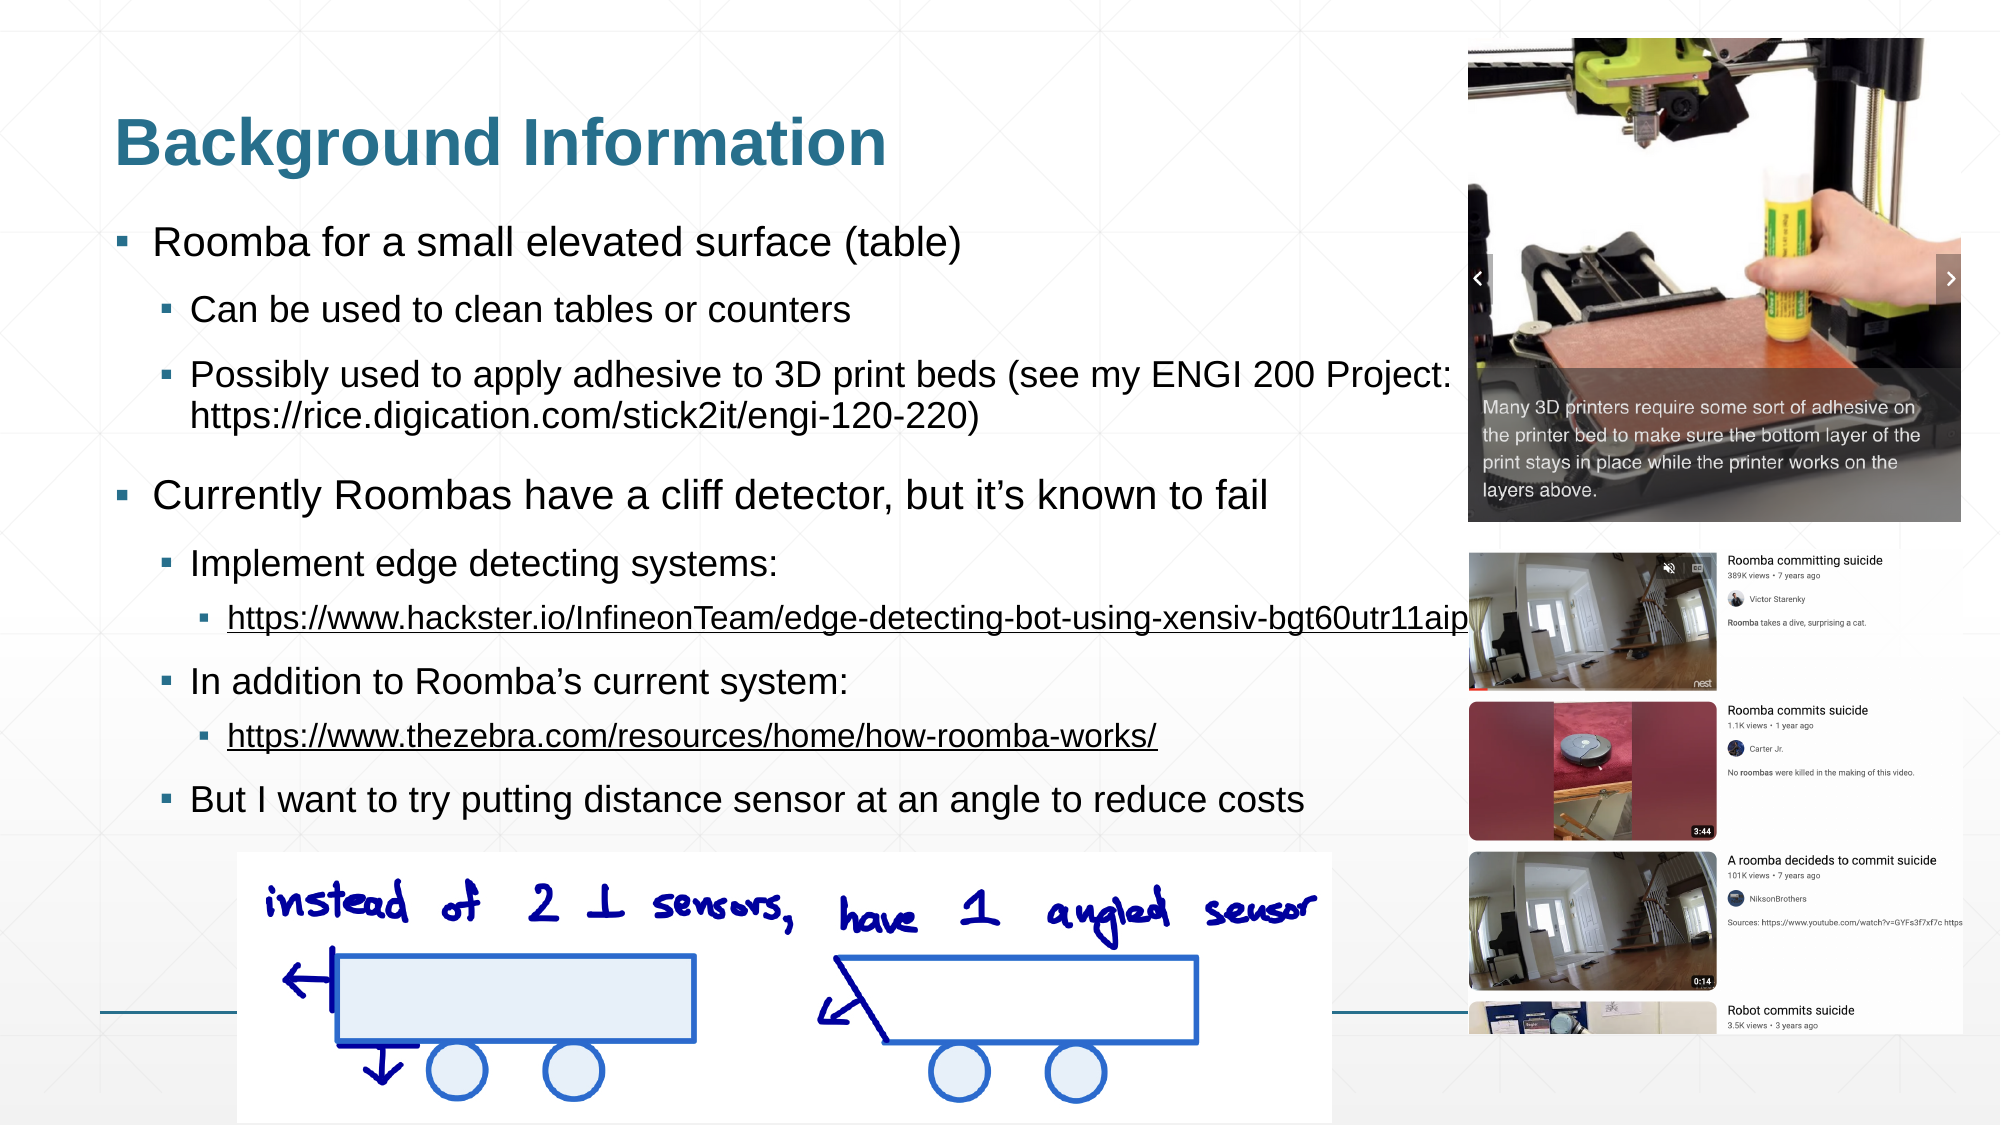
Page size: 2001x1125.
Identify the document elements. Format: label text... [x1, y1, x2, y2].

picture [1468, 549, 1963, 1034]
picture [1468, 38, 1961, 523]
picture [237, 852, 1332, 1123]
list Roomba for a small elevated surface (table) Can be used to clean tables or counters Possibly used to apply adhesive to 3D print beds (see my ENGI 200 Project: https://rice.digication.com/stick2it/engi-120-220) Currently Roombas have a cliff detector, but it’s known to fail Implement edge detecting systems: https://www.hackster.io/InfineonTeam/edge-detecting-bot-using-xensiv-bgt60utr11aip-radar-62981a In addition to Roomba’s current system: https://www.thezebra.com/resources/home/how-roomba-works/ But I want to try putting distance sensor at an angle to reduce costs [99, 212, 1900, 988]
title Background Information [99, 37, 1900, 188]
